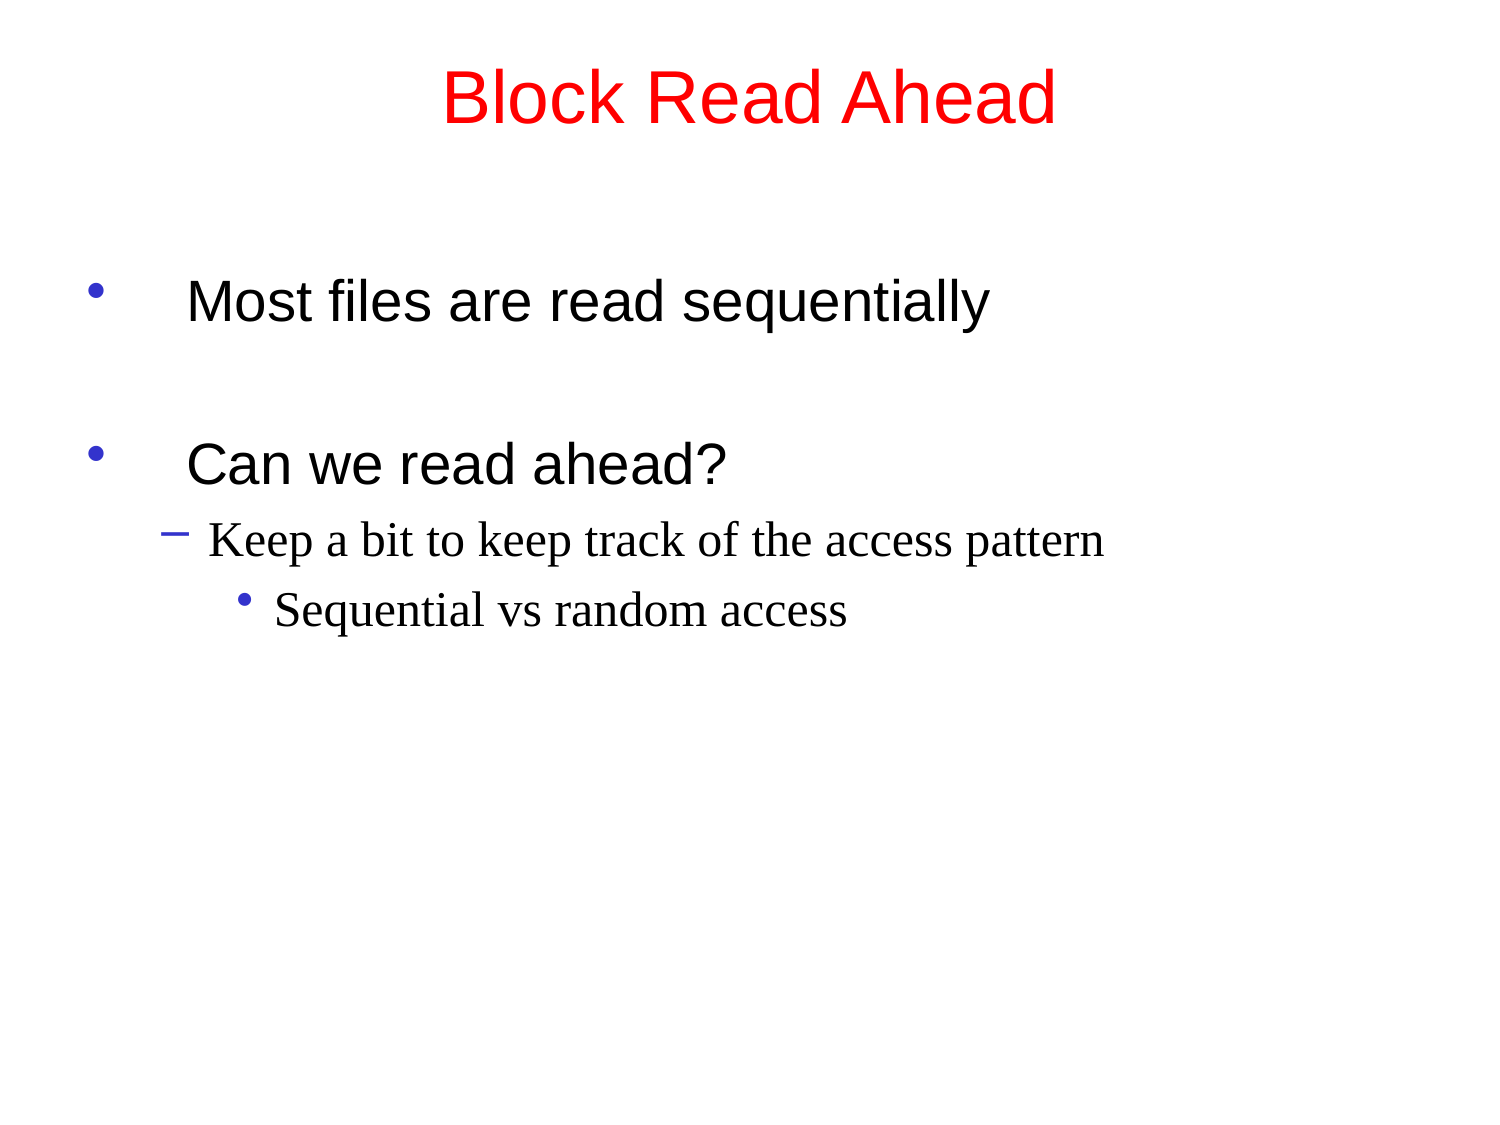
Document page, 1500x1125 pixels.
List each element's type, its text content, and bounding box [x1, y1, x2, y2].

text_box Block Read Ahead [0, 0, 1500, 188]
text_box Most files are read sequentially Can we read ahead? Keep a bit to keep track of the access pattern Sequential vs random access [71, 255, 1500, 1080]
